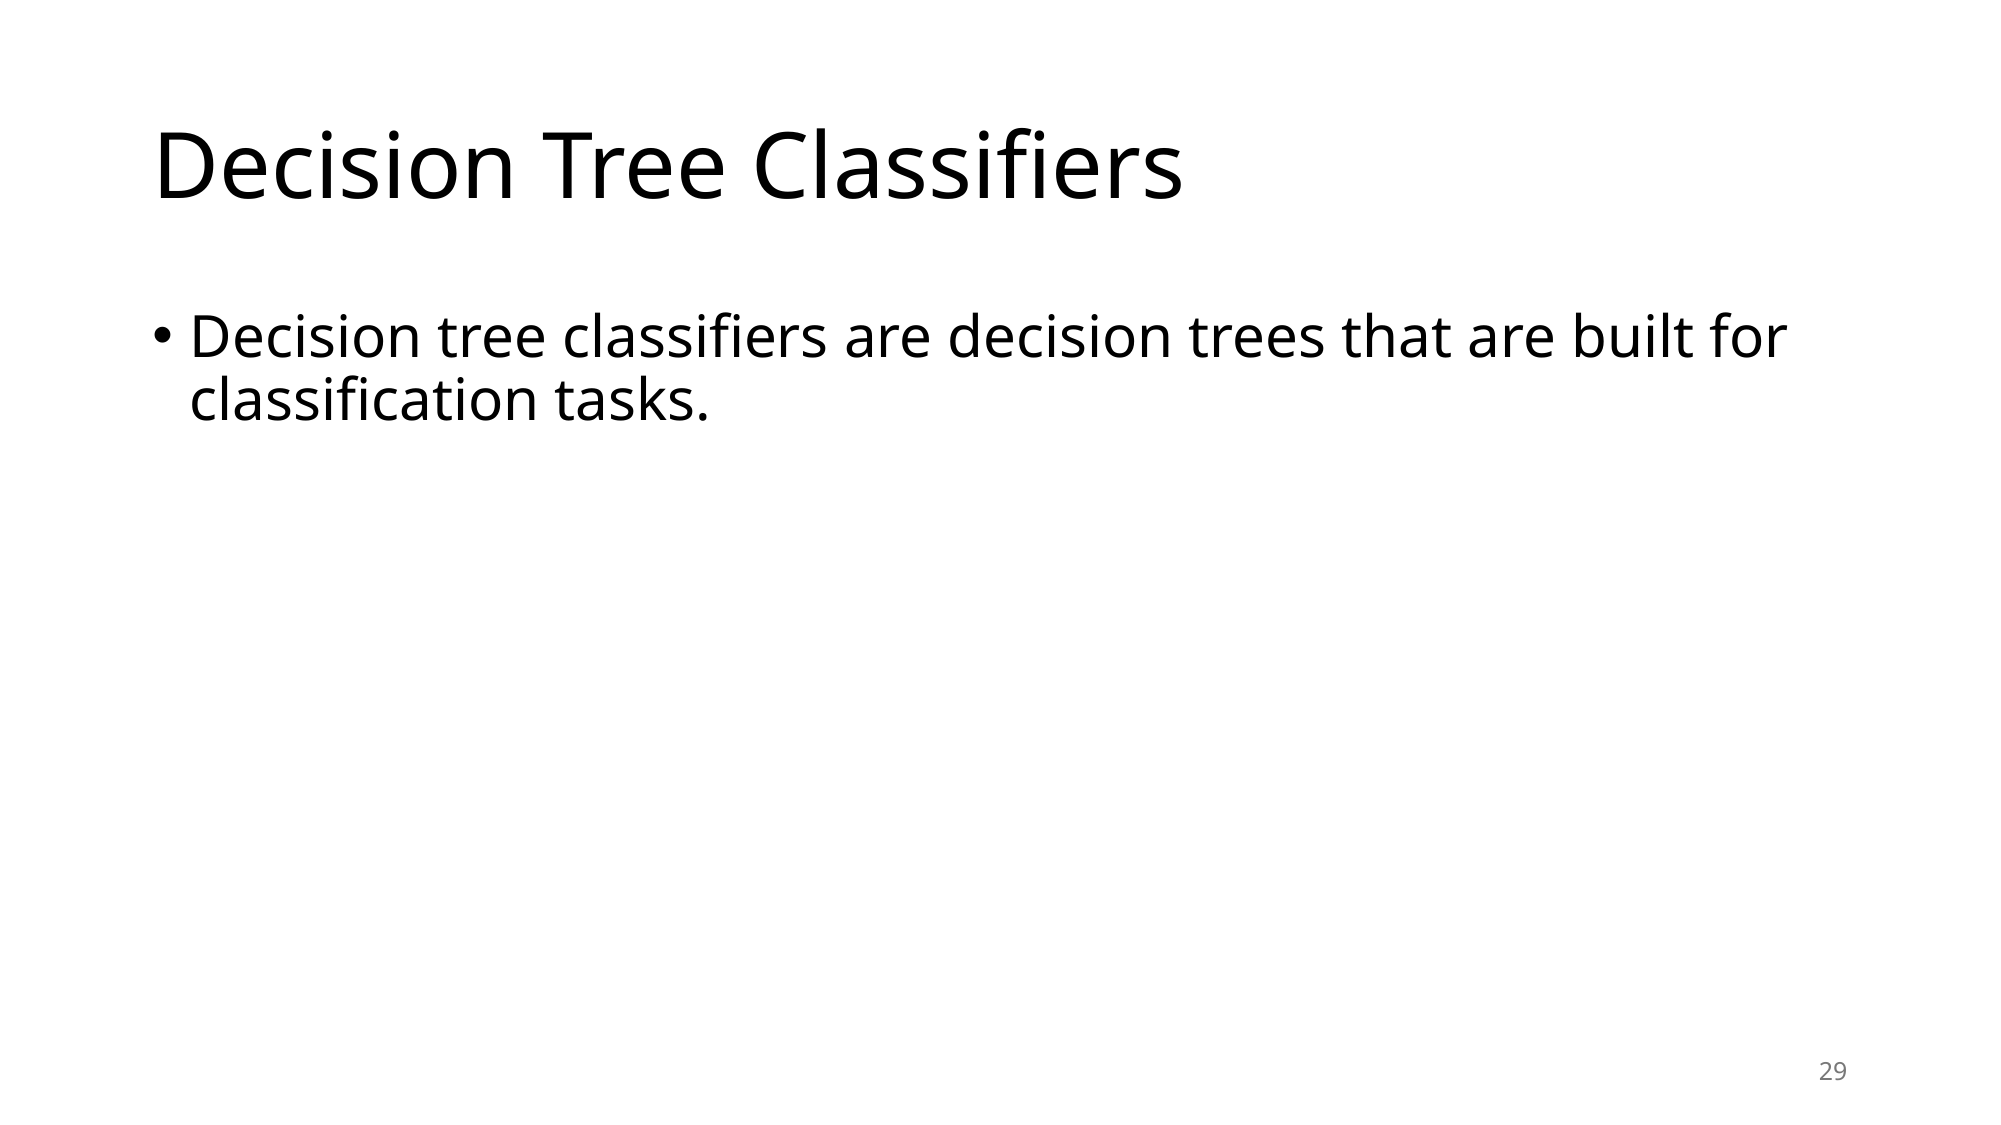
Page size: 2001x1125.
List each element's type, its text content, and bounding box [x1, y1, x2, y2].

list Decision tree classifiers are decision trees that are built for classification tasks. [137, 299, 1863, 1014]
slide_number 29 [1412, 1042, 1863, 1103]
title Decision Tree Classifiers [137, 59, 1863, 278]
